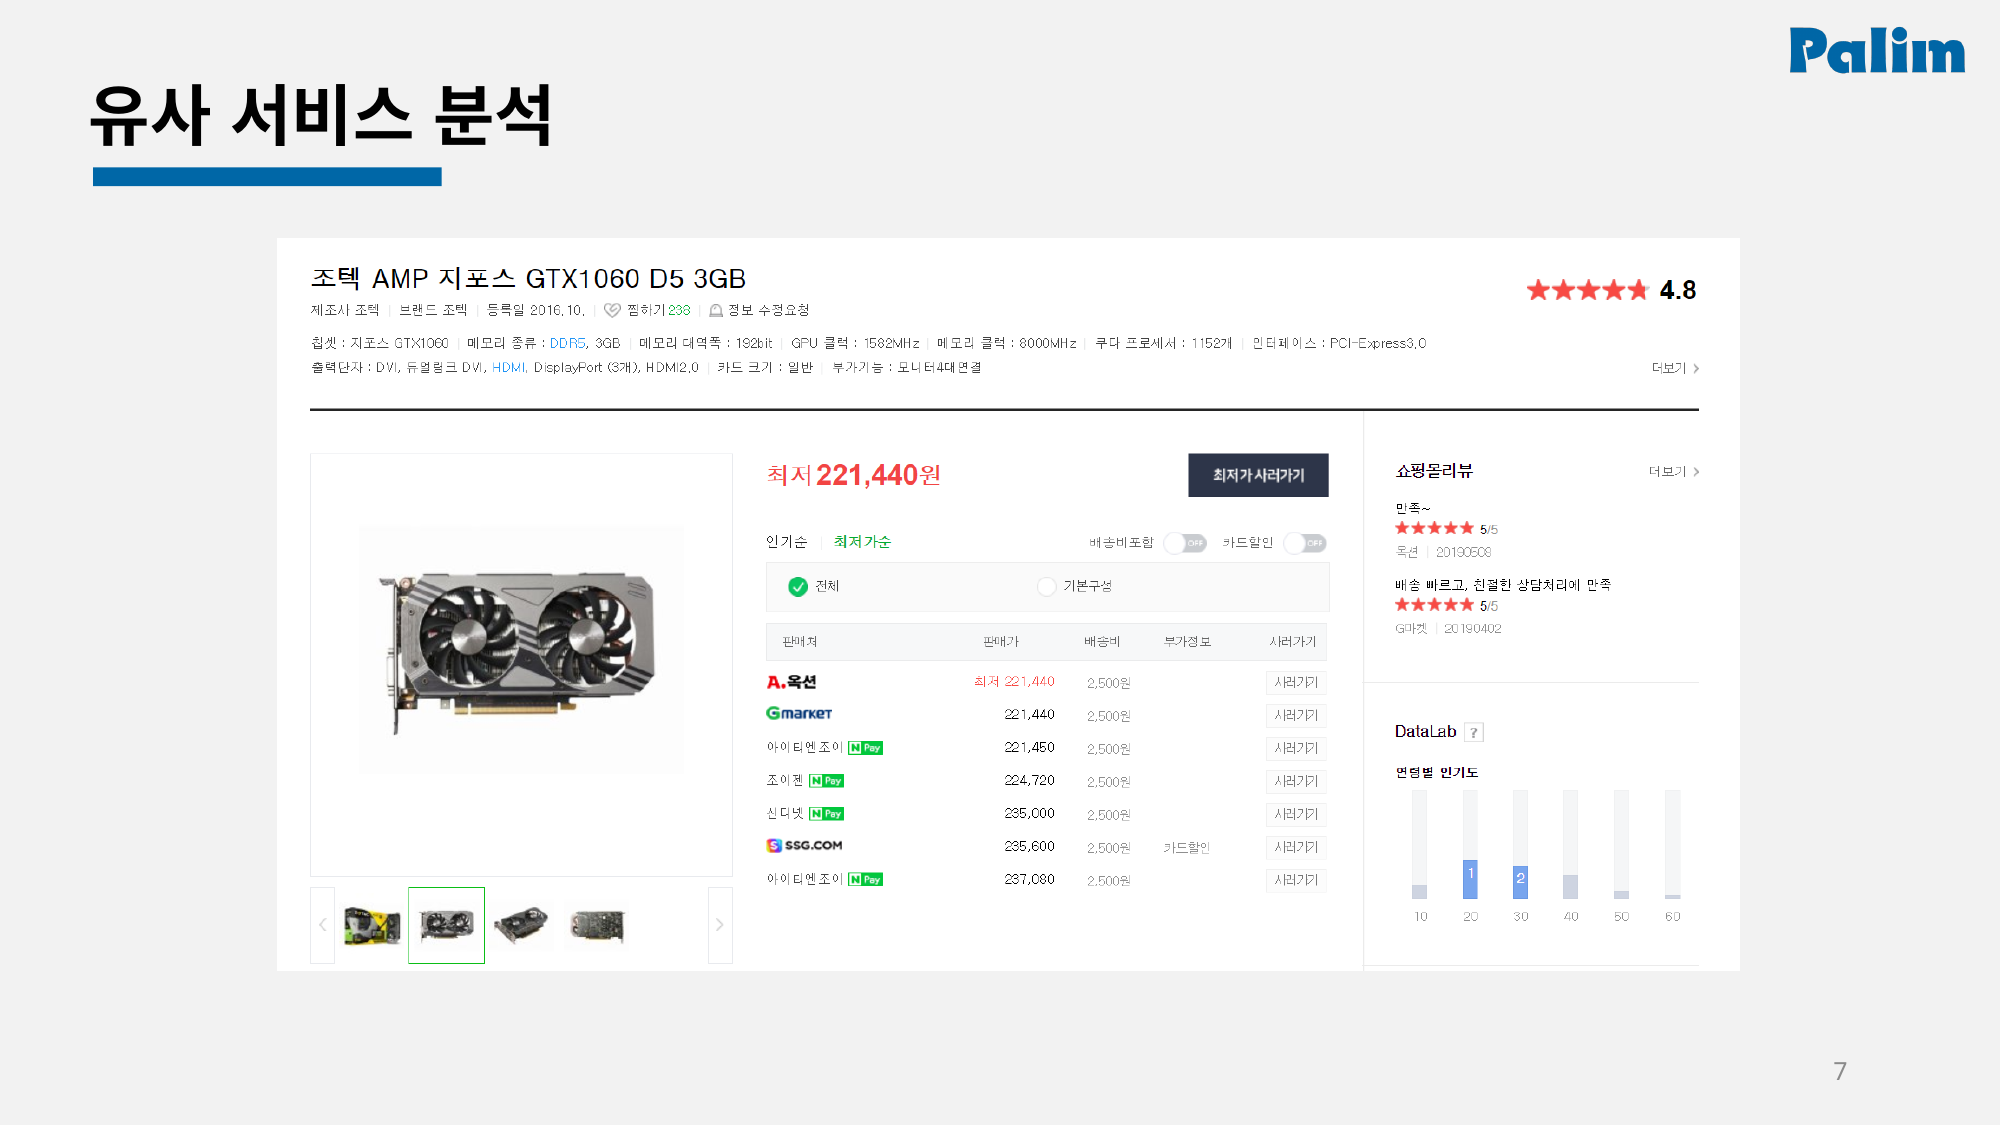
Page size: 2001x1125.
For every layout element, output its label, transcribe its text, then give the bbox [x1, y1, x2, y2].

picture [1755, 1, 2000, 119]
slide_number 7 [1412, 1042, 1863, 1103]
picture [277, 238, 1740, 971]
title 유사 서비스 분석 [73, 44, 1799, 192]
